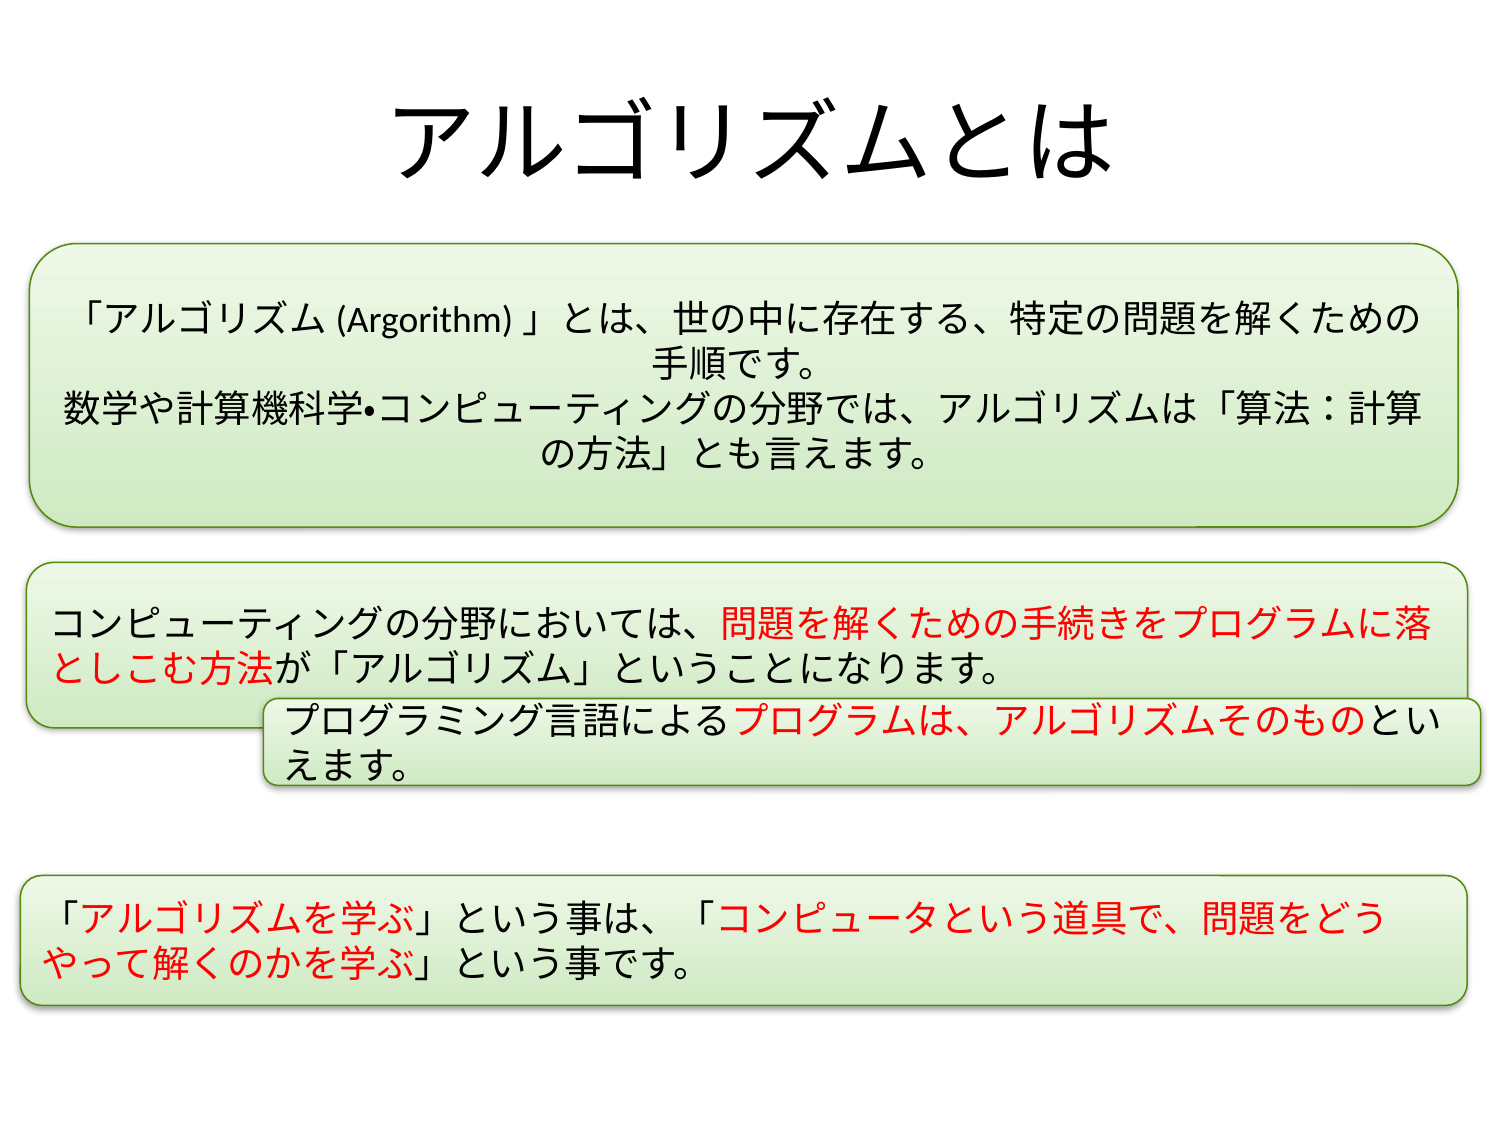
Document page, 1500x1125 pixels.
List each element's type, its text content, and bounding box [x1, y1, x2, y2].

text_box コンピューティングの分野においては、問題を解くための手続きをプログラムに落としこむ方法が「アルゴリズム」ということになります。 [25, 561, 1469, 729]
title アルゴリズムとは [75, 45, 1425, 233]
text_box プログラミング言語によるプログラムは、アルゴリズムそのものといえます。 [262, 697, 1482, 787]
text_box 「アルゴリズム(Argorithm)」とは、世の中に存在する、特定の問題を解くための手順です。 数学や計算機科学・コンピューティングの分野では、アルゴリズムは「算法：計算の方法」とも言えます。 [28, 242, 1459, 528]
text_box 「アルゴリズムを学ぶ」という事は、「コンピュータという道具で、問題をどうやって解くのかを学ぶ」という事です。 [19, 874, 1468, 1007]
